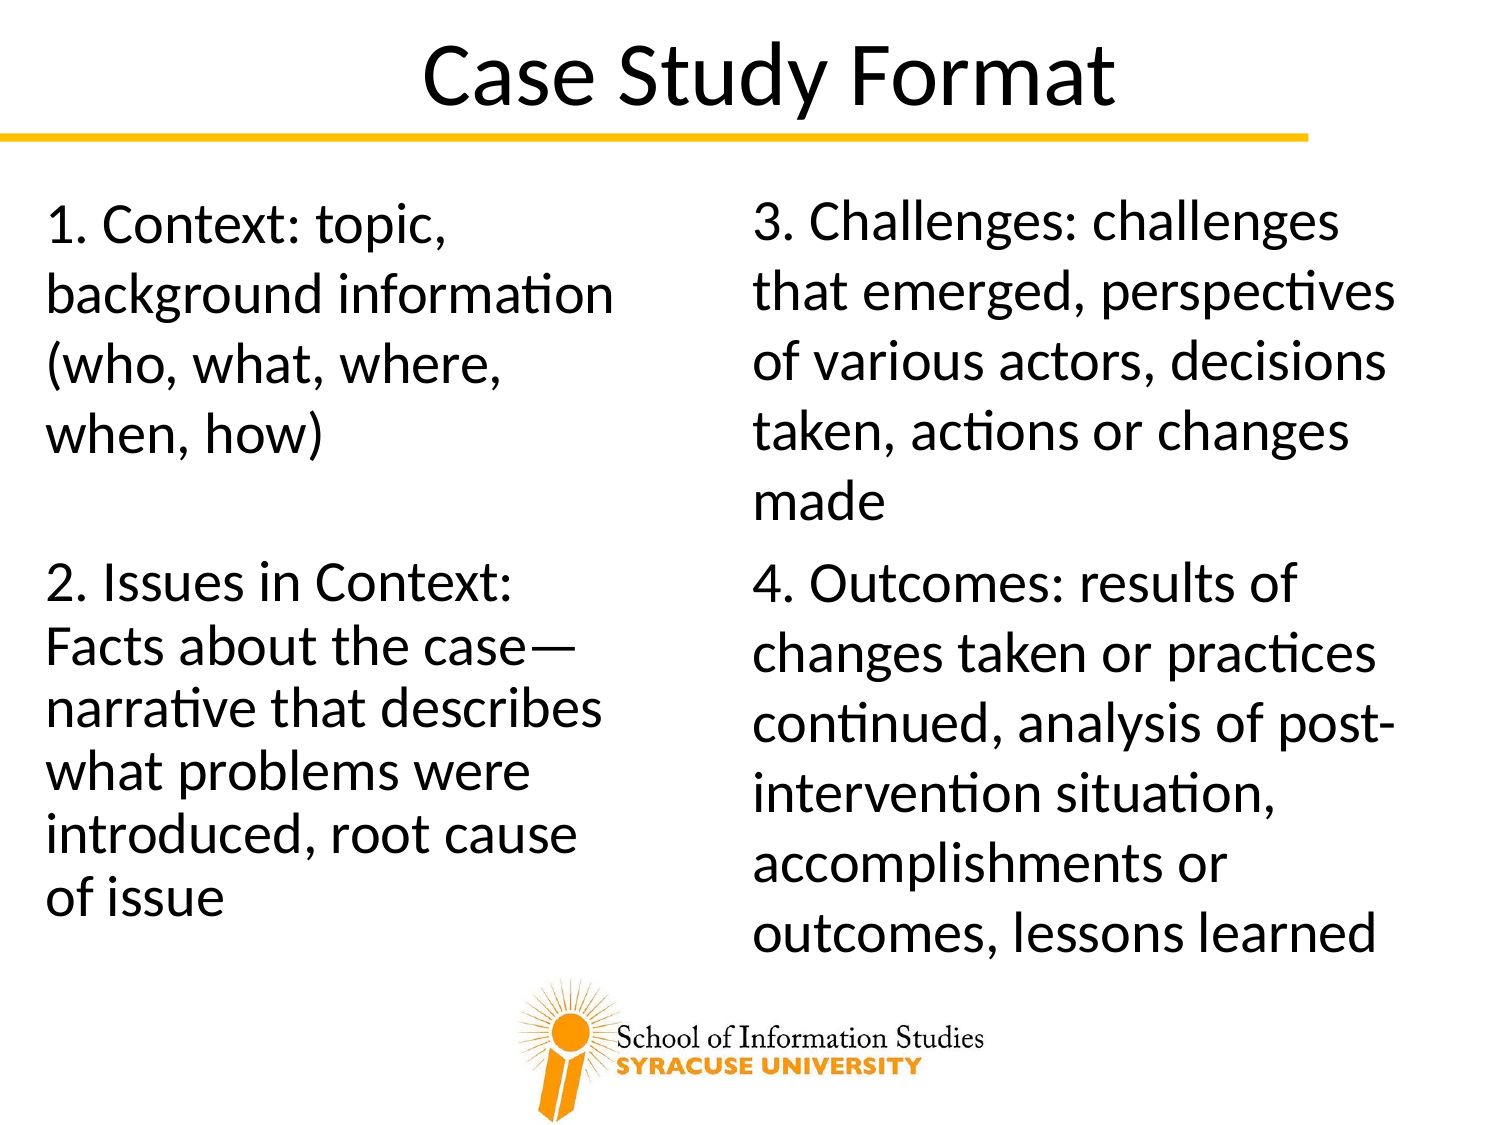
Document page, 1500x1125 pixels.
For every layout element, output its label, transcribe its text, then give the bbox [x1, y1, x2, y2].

text_box 3. Challenges: challenges that emerged, perspectives of various actors, decisions taken, actions or changes made 4. Outcomes: results of changes taken or practices continued, analysis of post-intervention situation, accomplishments or outcomes, lessons learned [737, 174, 1464, 850]
text_box Case Study Format [74, 0, 1425, 163]
picture [512, 975, 988, 1125]
text_box 1. Context: topic, background information (who, what, where, when, how) 2. Issues in Context: Facts about the case—narrative that describes what problems were introduced, root cause of issue [30, 177, 656, 1013]
